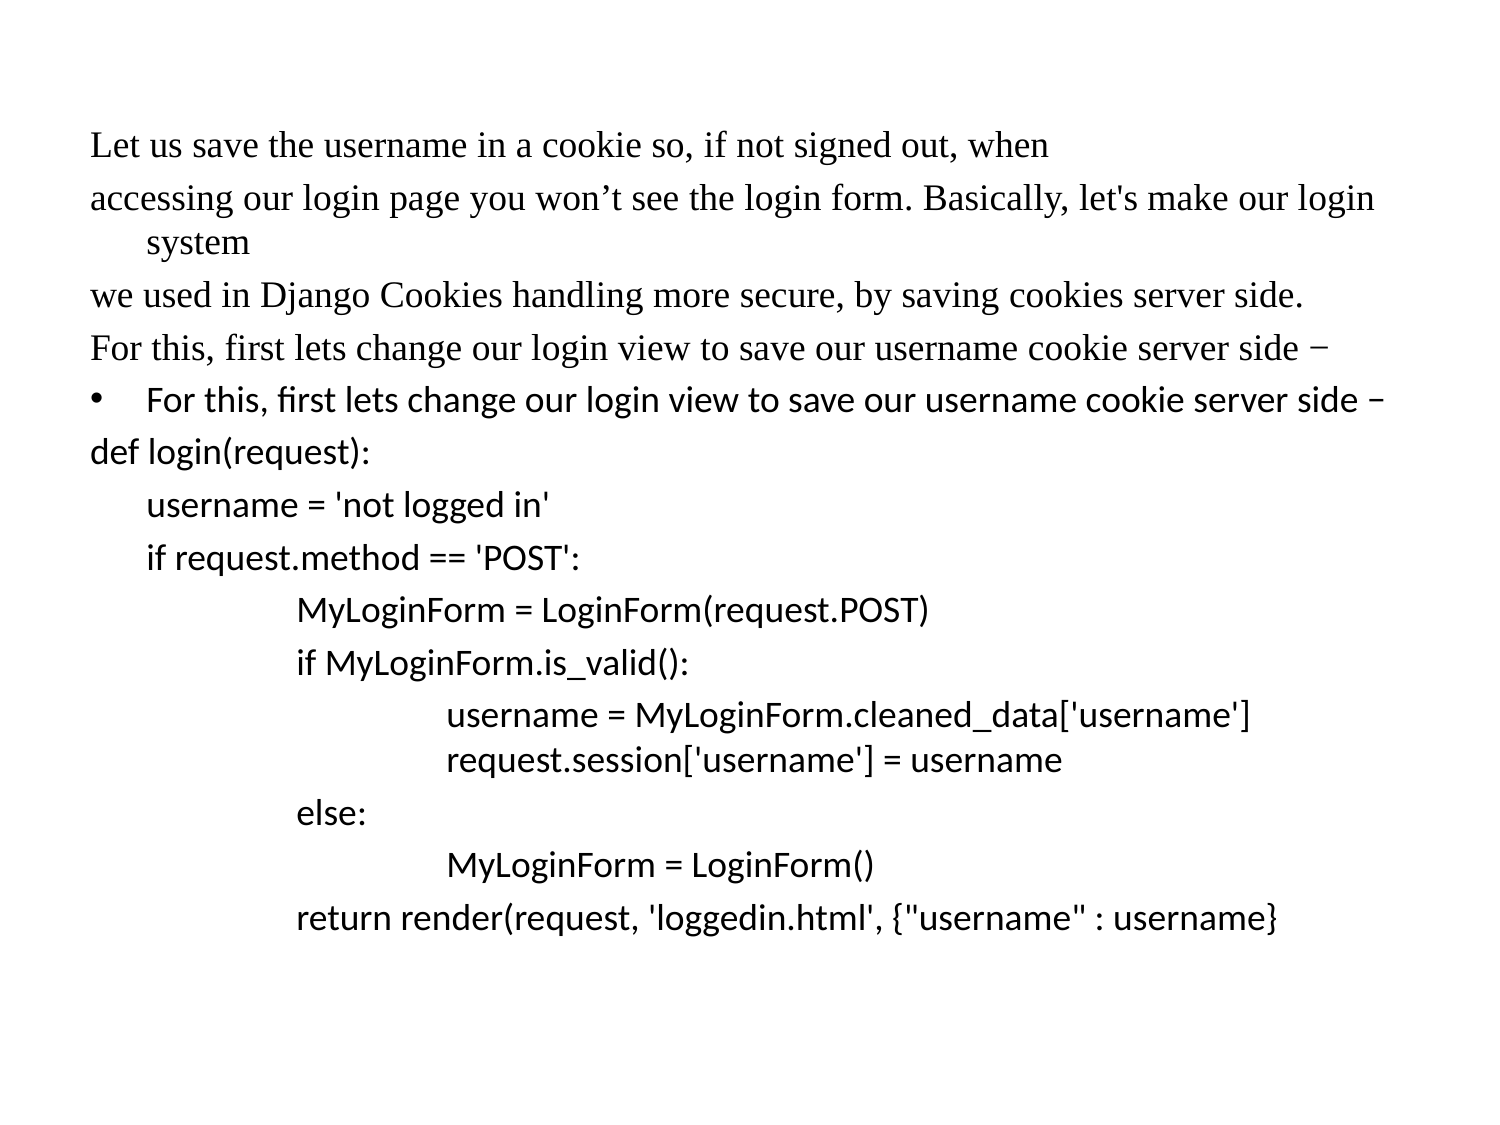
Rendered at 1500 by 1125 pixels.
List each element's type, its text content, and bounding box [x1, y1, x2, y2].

list Let us save the username in a cookie so, if not signed out, when accessing our login page you won’t see the login form. Basically, let's make our login system we used in Django Cookies handling more secure, by saving cookies server side. For this, first lets change our login view to save our username cookie server side − For this, first lets change our login view to save our username cookie server side − def login(request): username = 'not logged in' if request.method == 'POST': MyLoginForm = LoginForm(request.POST) if MyLoginForm.is_valid(): username = MyLoginForm.cleaned_data['username'] request.session['username'] = username else: MyLoginForm = LoginForm() return render(request, 'loggedin.html', {"username" : username} [75, 112, 1425, 1005]
